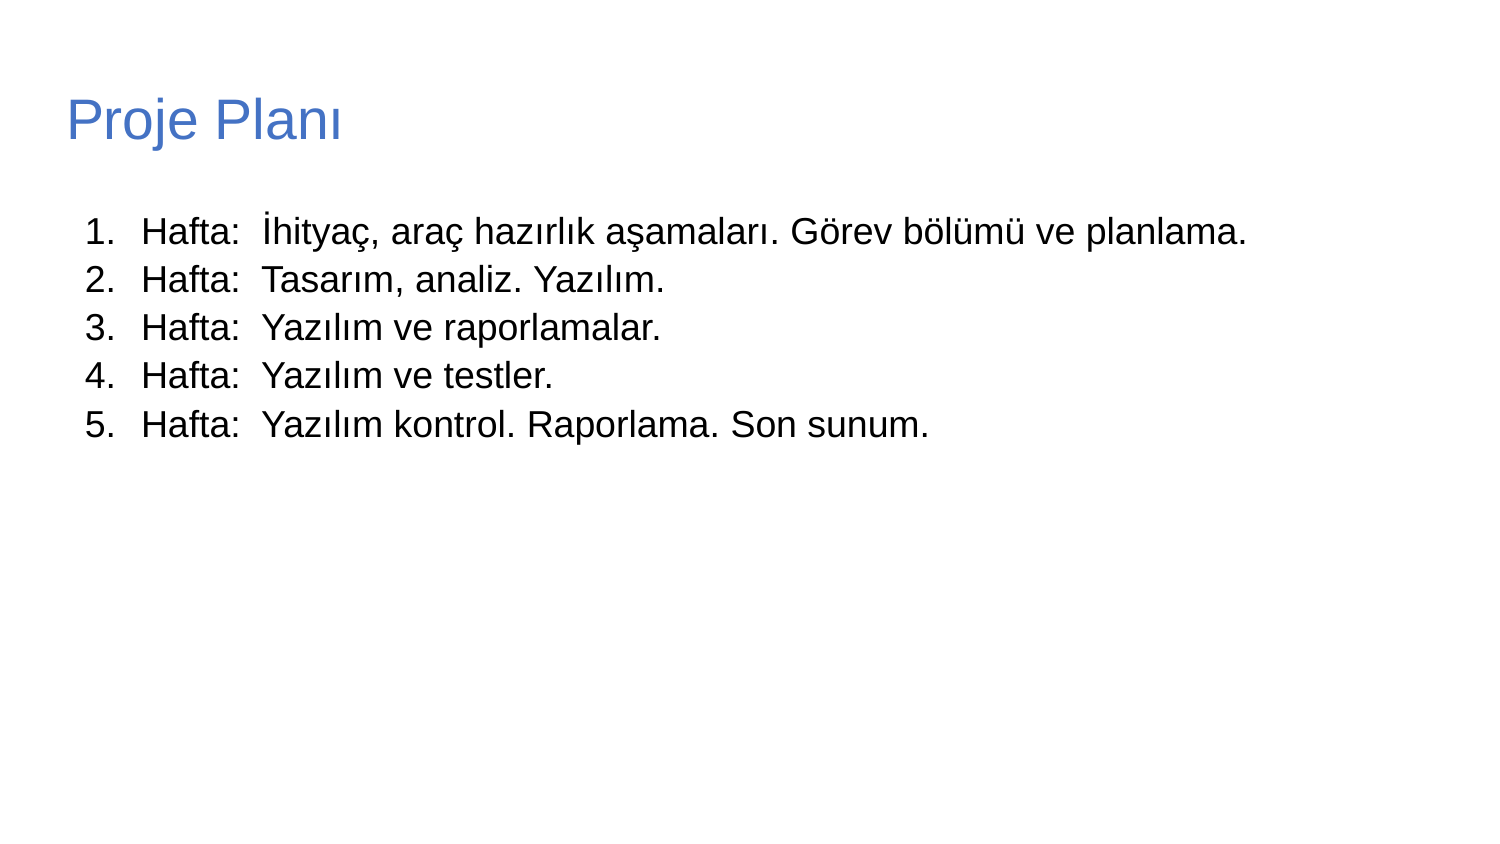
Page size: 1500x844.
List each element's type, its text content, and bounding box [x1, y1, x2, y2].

list Hafta: İhityaç, araç hazırlık aşamaları. Görev bölümü ve planlama. Hafta: Tasarım, analiz. Yazılım. Hafta: Yazılım ve raporlamalar. Hafta: Yazılım ve testler. Hafta: Yazılım kontrol. Raporlama. Son sunum. [51, 189, 1449, 750]
title Proje Planı [51, 72, 1449, 167]
